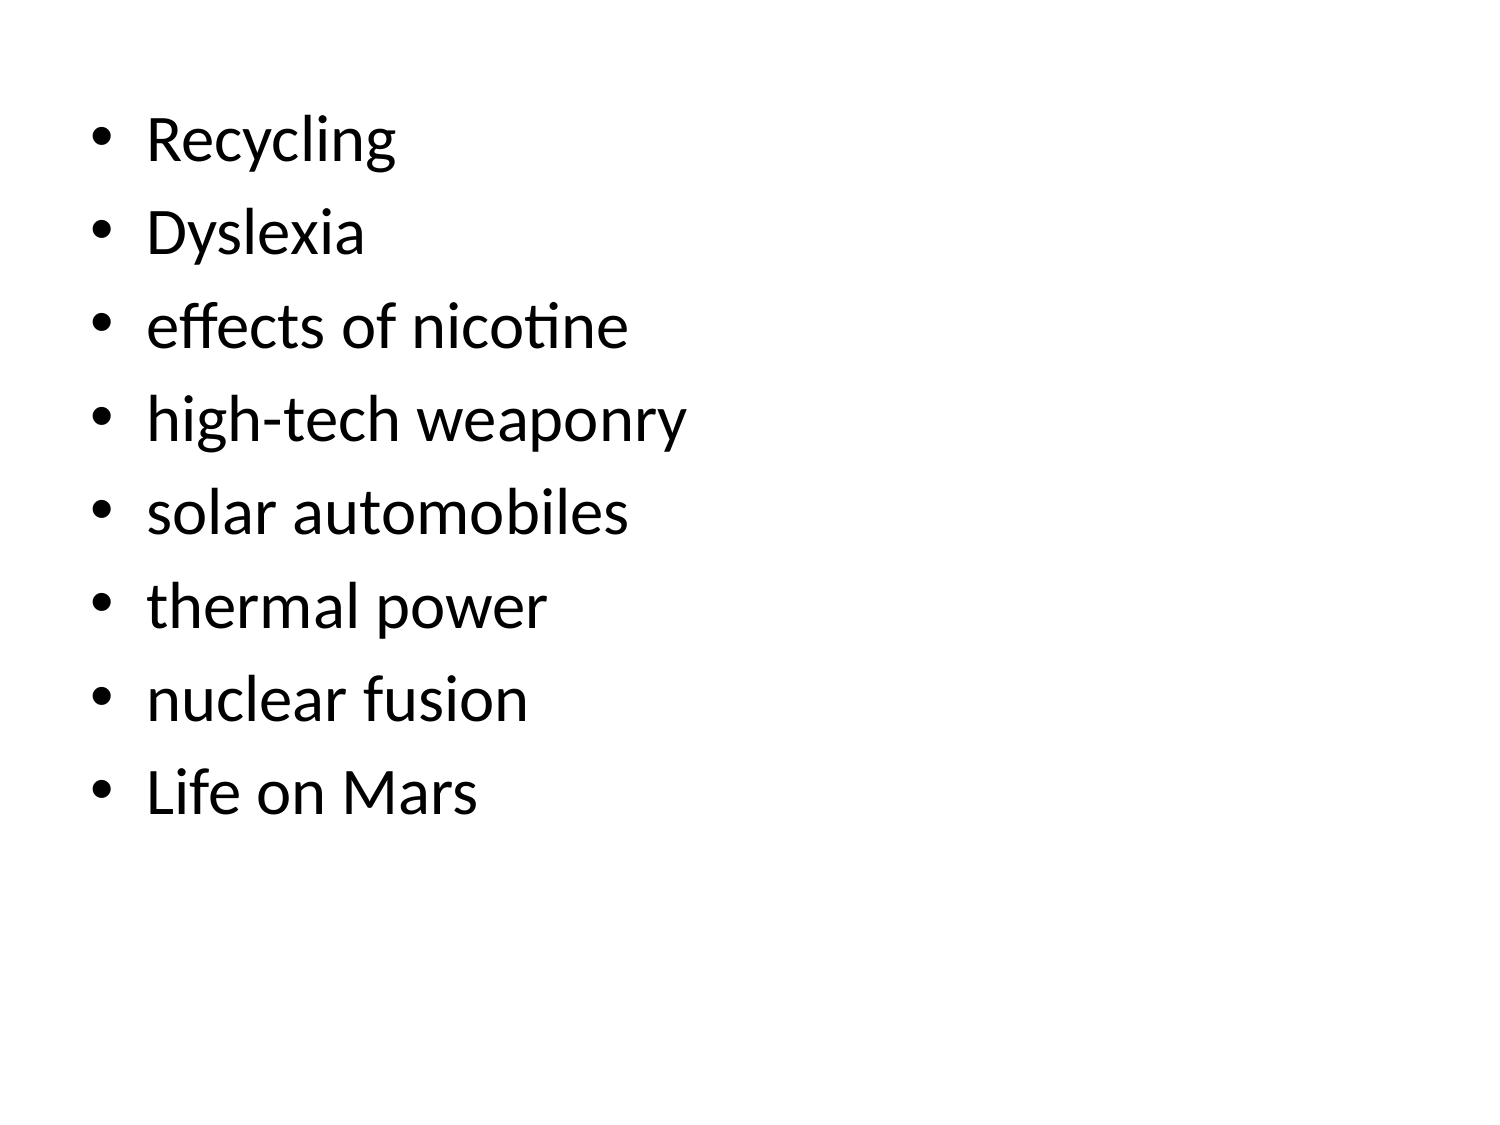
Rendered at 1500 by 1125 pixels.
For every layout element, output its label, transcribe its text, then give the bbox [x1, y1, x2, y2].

list Recycling Dyslexia effects of nicotine high-tech weaponry solar automobiles thermal power nuclear fusion Life on Mars [75, 87, 1425, 1005]
